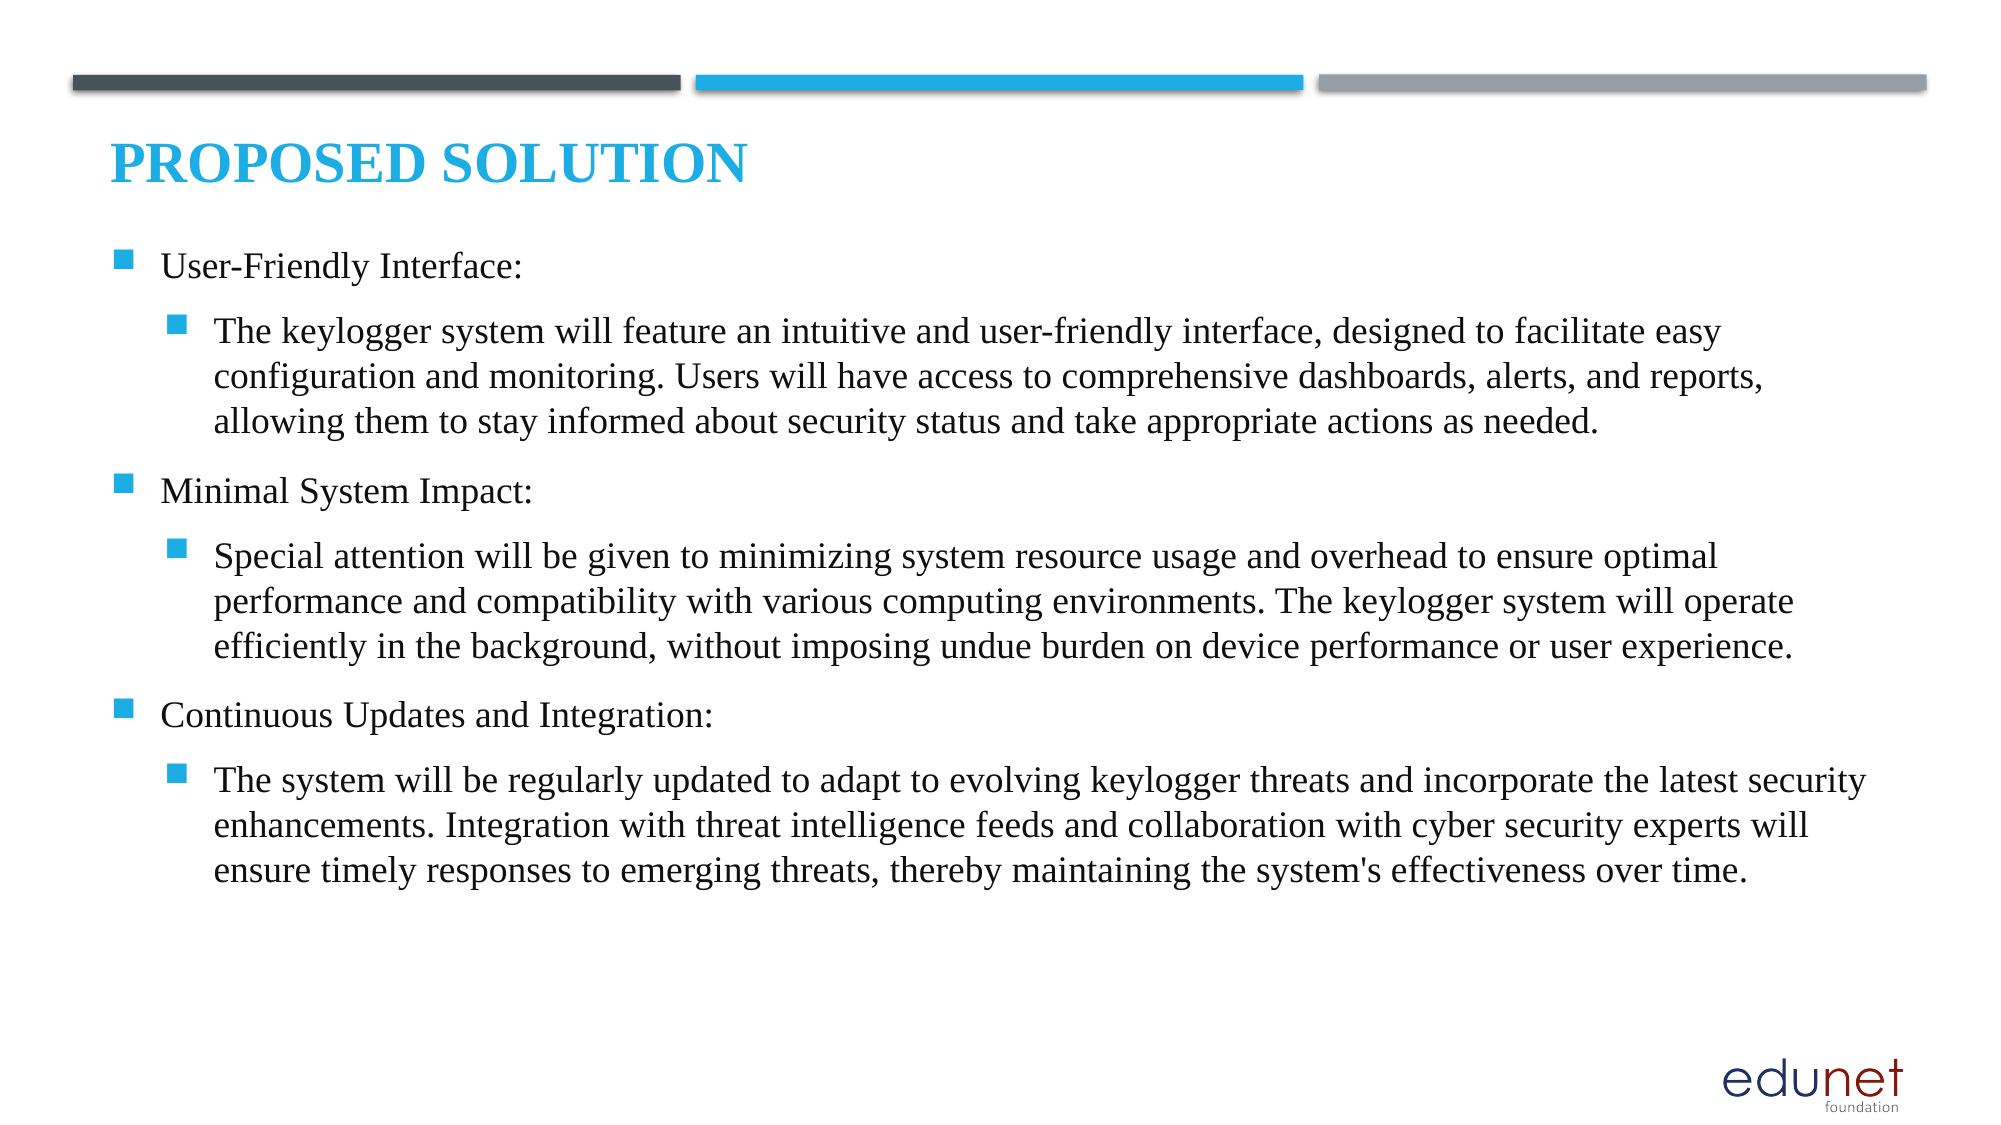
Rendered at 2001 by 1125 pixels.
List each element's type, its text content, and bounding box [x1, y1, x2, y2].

picture [1719, 1056, 1905, 1116]
list User-Friendly Interface: The keylogger system will feature an intuitive and user-friendly interface, designed to facilitate easy configuration and monitoring. Users will have access to comprehensive dashboards, alerts, and reports, allowing them to stay informed about security status and take appropriate actions as needed. Minimal System Impact: Special attention will be given to minimizing system resource usage and overhead to ensure optimal performance and compatibility with various computing environments. The keylogger system will operate efficiently in the background, without imposing undue burden on device performance or user experience. Continuous Updates and Integration: The system will be regularly updated to adapt to evolving keylogger threats and incorporate the latest security enhancements. Integration with threat intelligence feeds and collaboration with cyber security experts will ensure timely responses to emerging threats, thereby maintaining the system's effectiveness over time. [95, 213, 1905, 981]
title Proposed Solution [95, 115, 1905, 203]
